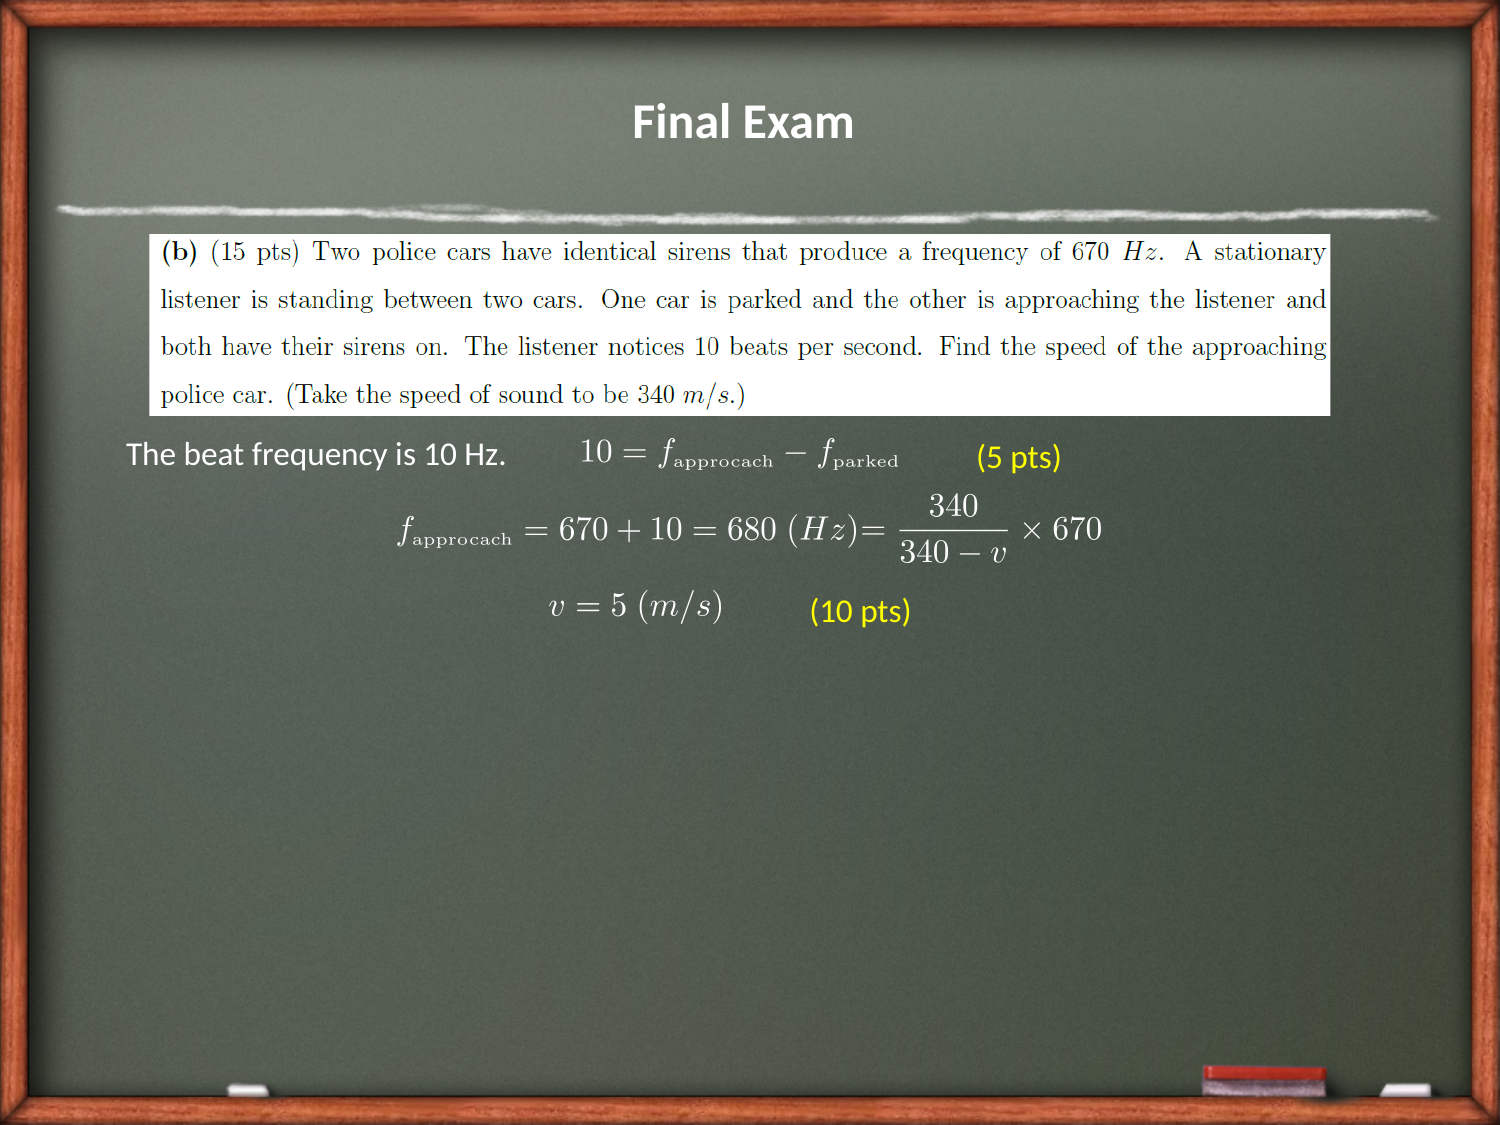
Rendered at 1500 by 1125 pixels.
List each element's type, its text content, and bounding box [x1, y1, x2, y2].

picture [0, 0, 1500, 1125]
text_box (10 pts) [794, 581, 927, 637]
text_box Final Exam [162, 62, 1325, 175]
text_box The beat frequency is 10 Hz. [111, 424, 523, 480]
text_box (5 pts) [961, 427, 1077, 483]
